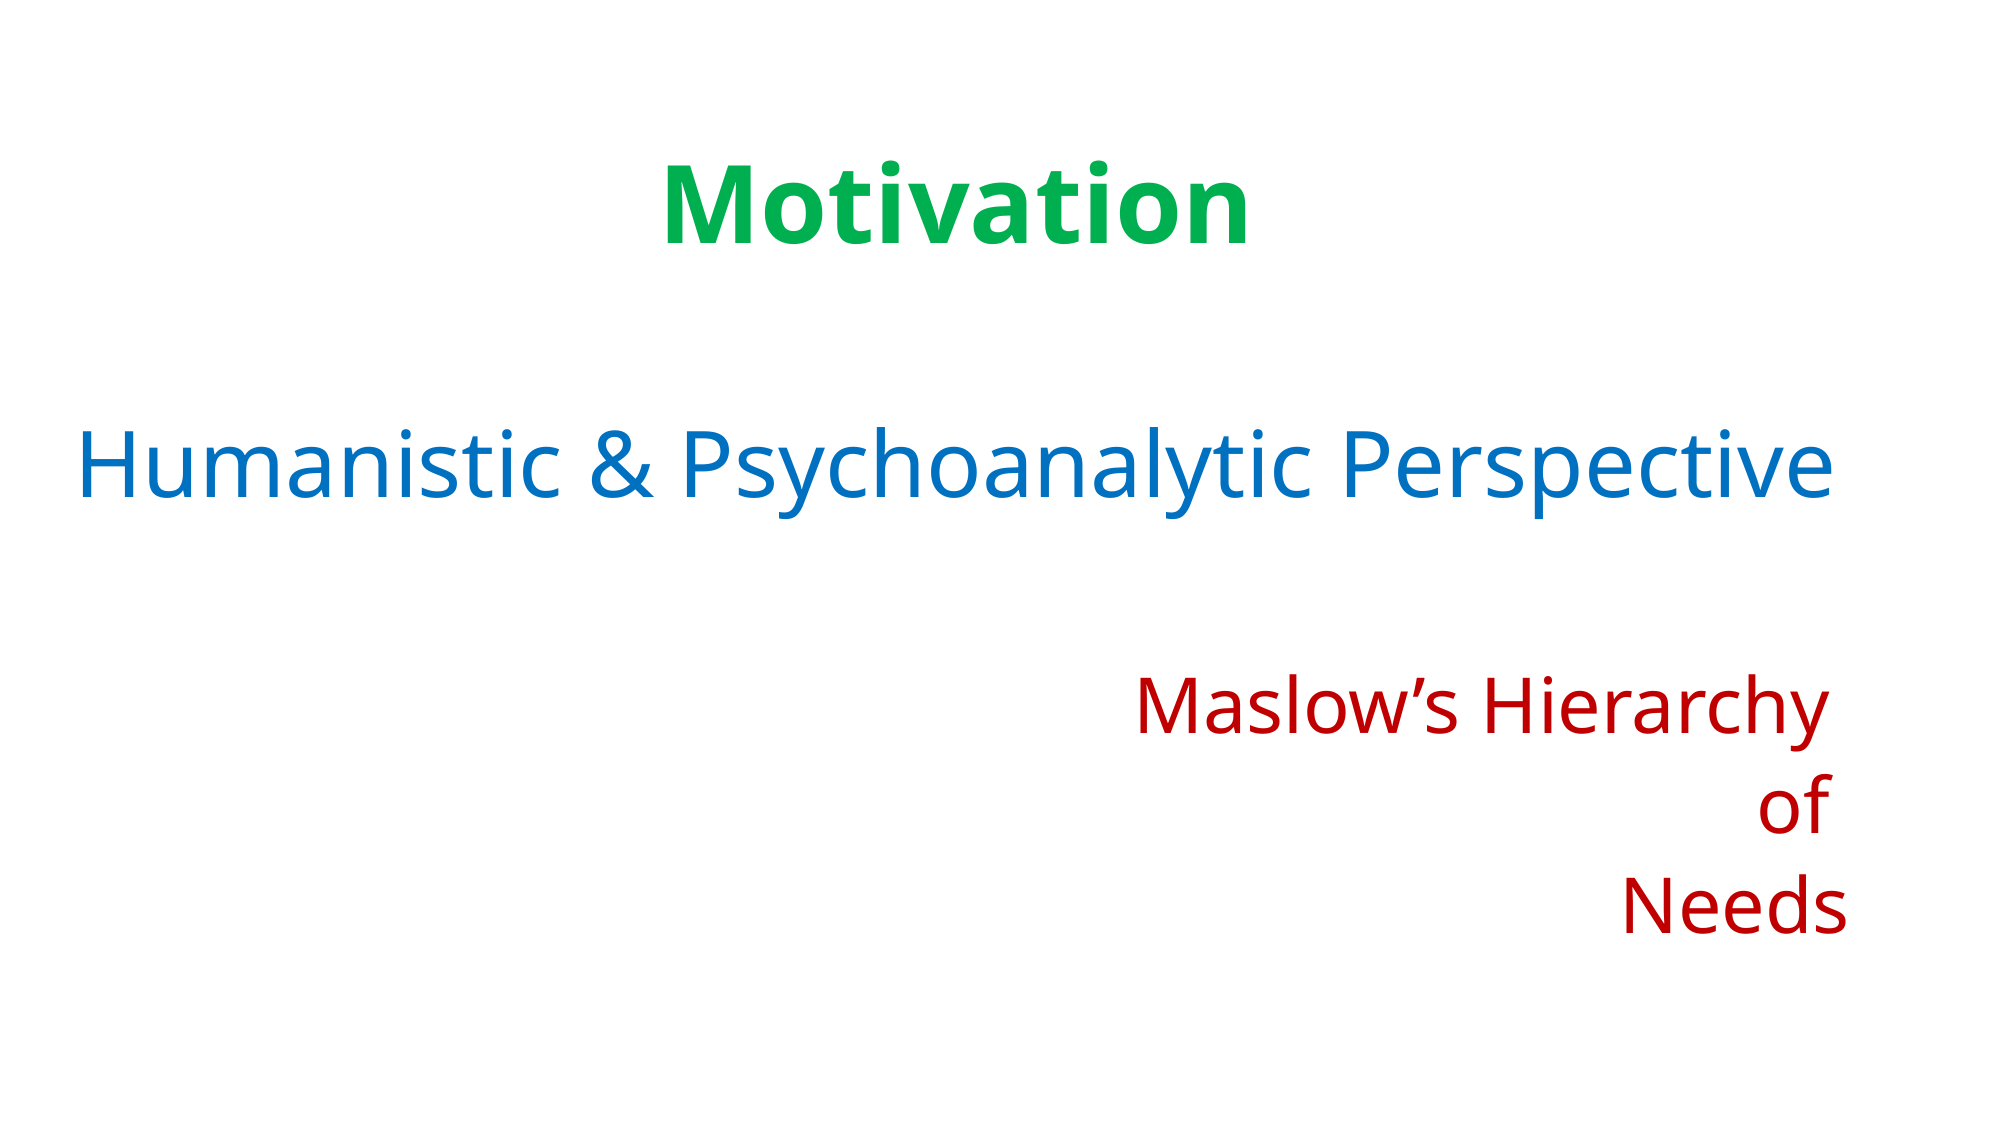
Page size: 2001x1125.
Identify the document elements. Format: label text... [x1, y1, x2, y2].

subtitle Motivation Humanistic & Psychoanalytic Perspective Maslow’s Hierarchy of Needs [47, 142, 1865, 1039]
